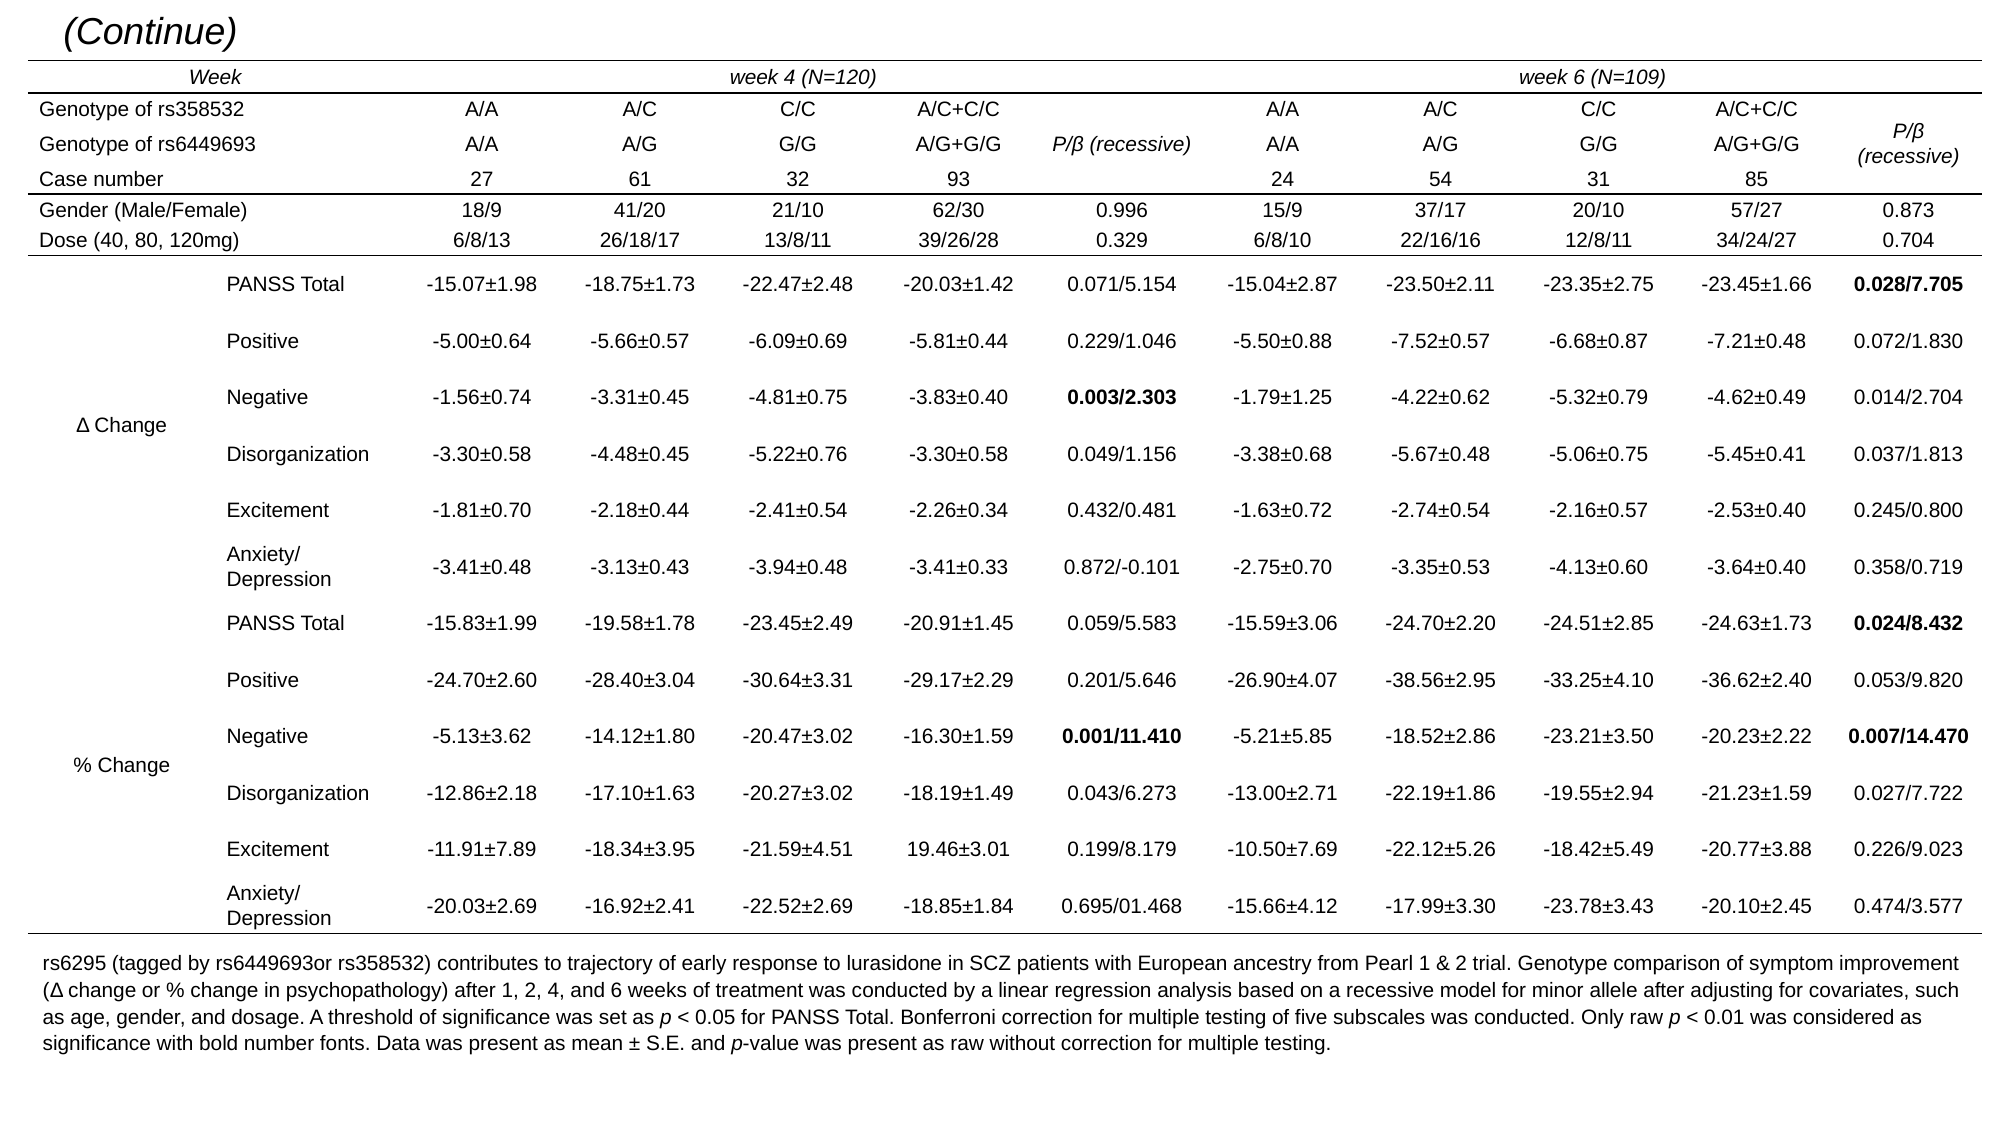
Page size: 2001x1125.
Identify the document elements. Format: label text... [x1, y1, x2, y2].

table_cell -24.70±2.20 [1362, 595, 1520, 651]
table_cell -15.59±3.06 [1204, 595, 1362, 651]
table_cell -1.81±0.70 [403, 481, 561, 538]
text_box rs6295 (tagged by rs6449693or rs358532) contributes to trajectory of early response to lurasidone in SCZ patients with European ancestry from Pearl 1 & 2 trial. Genotype comparison of symptom improvement (Δ change or % change in psychopathology) after 1, 2, 4, and 6 weeks of treatment was conducted by a linear regression analysis based on a recessive model for minor allele after adjusting for covariates, such as age, gender, and dosage. A threshold of significance was set as p < 0.05 for PANSS Total. Bonferroni correction for multiple testing of five subscales was conducted. Only raw p < 0.01 was considered as significance with bold number fonts. Data was present as mean ± S.E. and p-value was present as raw without correction for multiple testing. [27, 940, 1982, 1063]
table_cell -3.64±0.40 [1678, 538, 1836, 595]
table_cell -3.30±0.58 [403, 425, 561, 481]
table_cell 0.201/5.646 [1040, 651, 1204, 708]
table_cell -30.64±3.31 [719, 651, 877, 708]
table_cell -15.04±2.87 [1204, 256, 1362, 312]
table_cell Gender (Male/Female) [28, 195, 403, 225]
table_cell 0.003/2.303 [1040, 368, 1204, 425]
table_cell -7.21±0.48 [1678, 312, 1836, 368]
table_cell G/G [719, 124, 877, 163]
table_cell 15/9 [1204, 195, 1362, 225]
table_cell -3.83±0.40 [877, 368, 1040, 425]
table_cell Negative [215, 368, 403, 425]
table_cell 93 [877, 163, 1040, 193]
table_cell 57/27 [1678, 195, 1836, 225]
table_cell -2.16±0.57 [1520, 481, 1678, 538]
table_cell 39/26/28 [877, 225, 1040, 255]
table_cell Disorganization [215, 764, 403, 821]
table_cell -20.27±3.02 [719, 764, 877, 821]
table_cell -4.48±0.45 [561, 425, 719, 481]
table_cell -3.31±0.45 [561, 368, 719, 425]
table_cell 0.704 [1836, 225, 1982, 255]
table_cell -20.91±1.45 [877, 595, 1040, 651]
table_cell 61 [561, 163, 719, 193]
table_header week 6 (N=109) [1204, 61, 1982, 92]
table_cell 85 [1678, 163, 1836, 193]
table_cell 0.873 [1836, 195, 1982, 225]
table_cell -24.63±1.73 [1678, 595, 1836, 651]
table_cell -2.41±0.54 [719, 481, 877, 538]
table_cell Genotype of rs358532 [28, 94, 403, 124]
table_cell 13/8/11 [719, 225, 877, 255]
table_cell 0.695/01.468 [1040, 877, 1204, 933]
table_cell 32 [719, 163, 877, 193]
table_cell 0.872/-0.101 [1040, 538, 1204, 595]
table_cell -24.51±2.85 [1520, 595, 1678, 651]
table_cell A/C+C/C [877, 94, 1040, 124]
table_cell 0.001/11.410 [1040, 708, 1204, 764]
table_cell -22.12±5.26 [1362, 821, 1520, 877]
table_cell A/C+C/C [1678, 94, 1836, 124]
table_cell 0.996 [1040, 195, 1204, 225]
table_cell A/A [403, 124, 561, 163]
table_cell PANSS Total [215, 256, 403, 312]
table_cell 41/20 [561, 195, 719, 225]
table_cell -38.56±2.95 [1362, 651, 1520, 708]
table_cell -13.00±2.71 [1204, 764, 1362, 821]
table_cell 54 [1362, 163, 1520, 193]
table_cell 24 [1204, 163, 1362, 193]
table_cell -5.50±0.88 [1204, 312, 1362, 368]
table_cell -2.26±0.34 [877, 481, 1040, 538]
table_cell -29.17±2.29 [877, 651, 1040, 708]
table_cell -22.52±2.69 [719, 877, 877, 933]
table_cell -11.91±7.89 [403, 821, 561, 877]
table_cell -20.47±3.02 [719, 708, 877, 764]
table_cell -3.13±0.43 [561, 538, 719, 595]
text_box (Continue) [48, 0, 1972, 60]
table_cell 0.329 [1040, 225, 1204, 255]
table_cell 34/24/27 [1678, 225, 1836, 255]
table_cell 6/8/10 [1204, 225, 1362, 255]
table_cell -5.45±0.41 [1678, 425, 1836, 481]
table_cell -19.58±1.78 [561, 595, 719, 651]
table_cell -2.75±0.70 [1204, 538, 1362, 595]
table_header week 4 (N=120) [403, 61, 1204, 92]
table_cell -28.40±3.04 [561, 651, 719, 708]
table_cell 20/10 [1520, 195, 1678, 225]
table_cell -36.62±2.40 [1678, 651, 1836, 708]
table_cell C/C [719, 94, 877, 124]
table_cell Excitement [215, 481, 403, 538]
table_cell -3.30±0.58 [877, 425, 1040, 481]
table_cell Excitement [215, 821, 403, 877]
table_cell -3.94±0.48 [719, 538, 877, 595]
table_cell A/G [1362, 124, 1520, 163]
table_cell A/A [1204, 124, 1362, 163]
table_cell A/C [1362, 94, 1520, 124]
table_cell 0.432/0.481 [1040, 481, 1204, 538]
table_cell -10.50±7.69 [1204, 821, 1362, 877]
table_cell 0.037/1.813 [1836, 425, 1982, 481]
table_cell -16.30±1.59 [877, 708, 1040, 764]
table_cell -5.67±0.48 [1362, 425, 1520, 481]
table_cell A/C [561, 94, 719, 124]
table_cell PANSS Total [215, 595, 403, 651]
table_cell 0.059/5.583 [1040, 595, 1204, 651]
table_cell -5.00±0.64 [403, 312, 561, 368]
table_cell -18.52±2.86 [1362, 708, 1520, 764]
table_cell 0.053/9.820 [1836, 651, 1982, 708]
table_cell -1.79±1.25 [1204, 368, 1362, 425]
table_cell 0.229/1.046 [1040, 312, 1204, 368]
table_cell -7.52±0.57 [1362, 312, 1520, 368]
table_cell -26.90±4.07 [1204, 651, 1362, 708]
table_cell -4.13±0.60 [1520, 538, 1678, 595]
table_cell -20.77±3.88 [1678, 821, 1836, 877]
table_cell 0.245/0.800 [1836, 481, 1982, 538]
table_cell -22.19±1.86 [1362, 764, 1520, 821]
table_cell 0.027/7.722 [1836, 764, 1982, 821]
table_cell 0.007/14.470 [1836, 708, 1982, 764]
table_cell 22/16/16 [1362, 225, 1520, 255]
table_cell 0.226/9.023 [1836, 821, 1982, 877]
table_cell -33.25±4.10 [1520, 651, 1678, 708]
table_cell -15.07±1.98 [403, 256, 561, 312]
table_cell 0.043/6.273 [1040, 764, 1204, 821]
table_cell -18.34±3.95 [561, 821, 719, 877]
table_cell 0.072/1.830 [1836, 312, 1982, 368]
table_cell -3.35±0.53 [1362, 538, 1520, 595]
table_cell -20.03±2.69 [403, 877, 561, 933]
table_cell Negative [215, 708, 403, 764]
table_cell -18.75±1.73 [561, 256, 719, 312]
table_cell -6.09±0.69 [719, 312, 877, 368]
table_cell Genotype of rs6449693 [28, 124, 403, 163]
table_cell -17.99±3.30 [1362, 877, 1520, 933]
table_cell Case number [28, 163, 403, 193]
table_cell -5.22±0.76 [719, 425, 877, 481]
table_cell G/G [1520, 124, 1678, 163]
table_cell 0.199/8.179 [1040, 821, 1204, 877]
table_cell -4.22±0.62 [1362, 368, 1520, 425]
table_cell -2.53±0.40 [1678, 481, 1836, 538]
table_cell P/β (recessive) [1836, 94, 1982, 193]
table_cell Dose (40, 80, 120mg) [28, 225, 403, 255]
table_cell P/β (recessive) [1040, 94, 1204, 193]
table_cell -4.81±0.75 [719, 368, 877, 425]
table_cell 0.028/7.705 [1836, 256, 1982, 312]
table_cell A/G+G/G [877, 124, 1040, 163]
table_cell -22.47±2.48 [719, 256, 877, 312]
table_cell 21/10 [719, 195, 877, 225]
table_cell Positive [215, 651, 403, 708]
table_cell -23.78±3.43 [1520, 877, 1678, 933]
table_cell 18/9 [403, 195, 561, 225]
table_cell 26/18/17 [561, 225, 719, 255]
table_cell -24.70±2.60 [403, 651, 561, 708]
table_cell 0.024/8.432 [1836, 595, 1982, 651]
table_cell -3.41±0.33 [877, 538, 1040, 595]
table_cell -5.13±3.62 [403, 708, 561, 764]
table_cell -4.62±0.49 [1678, 368, 1836, 425]
table_cell 19.46±3.01 [877, 821, 1040, 877]
table_cell -14.12±1.80 [561, 708, 719, 764]
table_cell -12.86±2.18 [403, 764, 561, 821]
table_cell -5.81±0.44 [877, 312, 1040, 368]
table_cell -1.56±0.74 [403, 368, 561, 425]
table_cell 0.358/0.719 [1836, 538, 1982, 595]
table_cell -5.21±5.85 [1204, 708, 1362, 764]
table_cell 27 [403, 163, 561, 193]
table_cell 37/17 [1362, 195, 1520, 225]
table_cell 0.071/5.154 [1040, 256, 1204, 312]
table_cell -23.35±2.75 [1520, 256, 1678, 312]
table_cell A/G [561, 124, 719, 163]
table_cell -5.66±0.57 [561, 312, 719, 368]
table_cell -23.45±2.49 [719, 595, 877, 651]
table_cell 31 [1520, 163, 1678, 193]
table_cell -5.32±0.79 [1520, 368, 1678, 425]
table_cell 0.014/2.704 [1836, 368, 1982, 425]
table_cell -2.74±0.54 [1362, 481, 1520, 538]
table_cell -6.68±0.87 [1520, 312, 1678, 368]
table_cell 0.049/1.156 [1040, 425, 1204, 481]
table_cell -23.50±2.11 [1362, 256, 1520, 312]
table_cell -3.38±0.68 [1204, 425, 1362, 481]
table_cell -21.23±1.59 [1678, 764, 1836, 821]
table_cell C/C [1520, 94, 1678, 124]
table_cell Positive [215, 312, 403, 368]
table_cell -20.10±2.45 [1678, 877, 1836, 933]
table_cell Δ Change [28, 256, 215, 595]
table_cell -20.23±2.22 [1678, 708, 1836, 764]
table_cell Anxiety/Depression [215, 877, 403, 933]
table_cell Disorganization [215, 425, 403, 481]
table_cell -23.21±3.50 [1520, 708, 1678, 764]
table_cell Anxiety/Depression [215, 538, 403, 595]
table_cell 0.474/3.577 [1836, 877, 1982, 933]
table_cell 12/8/11 [1520, 225, 1678, 255]
table_cell 6/8/13 [403, 225, 561, 255]
table_cell -16.92±2.41 [561, 877, 719, 933]
table_cell -15.66±4.12 [1204, 877, 1362, 933]
table_cell -18.85±1.84 [877, 877, 1040, 933]
table_cell % Change [28, 595, 215, 933]
table_cell -23.45±1.66 [1678, 256, 1836, 312]
table_cell A/A [1204, 94, 1362, 124]
table_cell -18.19±1.49 [877, 764, 1040, 821]
table_cell A/G+G/G [1678, 124, 1836, 163]
table_cell A/A [403, 94, 561, 124]
table_cell -20.03±1.42 [877, 256, 1040, 312]
table_cell 62/30 [877, 195, 1040, 225]
table_cell -2.18±0.44 [561, 481, 719, 538]
table_cell -3.41±0.48 [403, 538, 561, 595]
table_cell -17.10±1.63 [561, 764, 719, 821]
table_cell -15.83±1.99 [403, 595, 561, 651]
table_cell -1.63±0.72 [1204, 481, 1362, 538]
table_header Week [28, 61, 403, 92]
table_cell -19.55±2.94 [1520, 764, 1678, 821]
table_cell -5.06±0.75 [1520, 425, 1678, 481]
table_cell -18.42±5.49 [1520, 821, 1678, 877]
table_cell -21.59±4.51 [719, 821, 877, 877]
